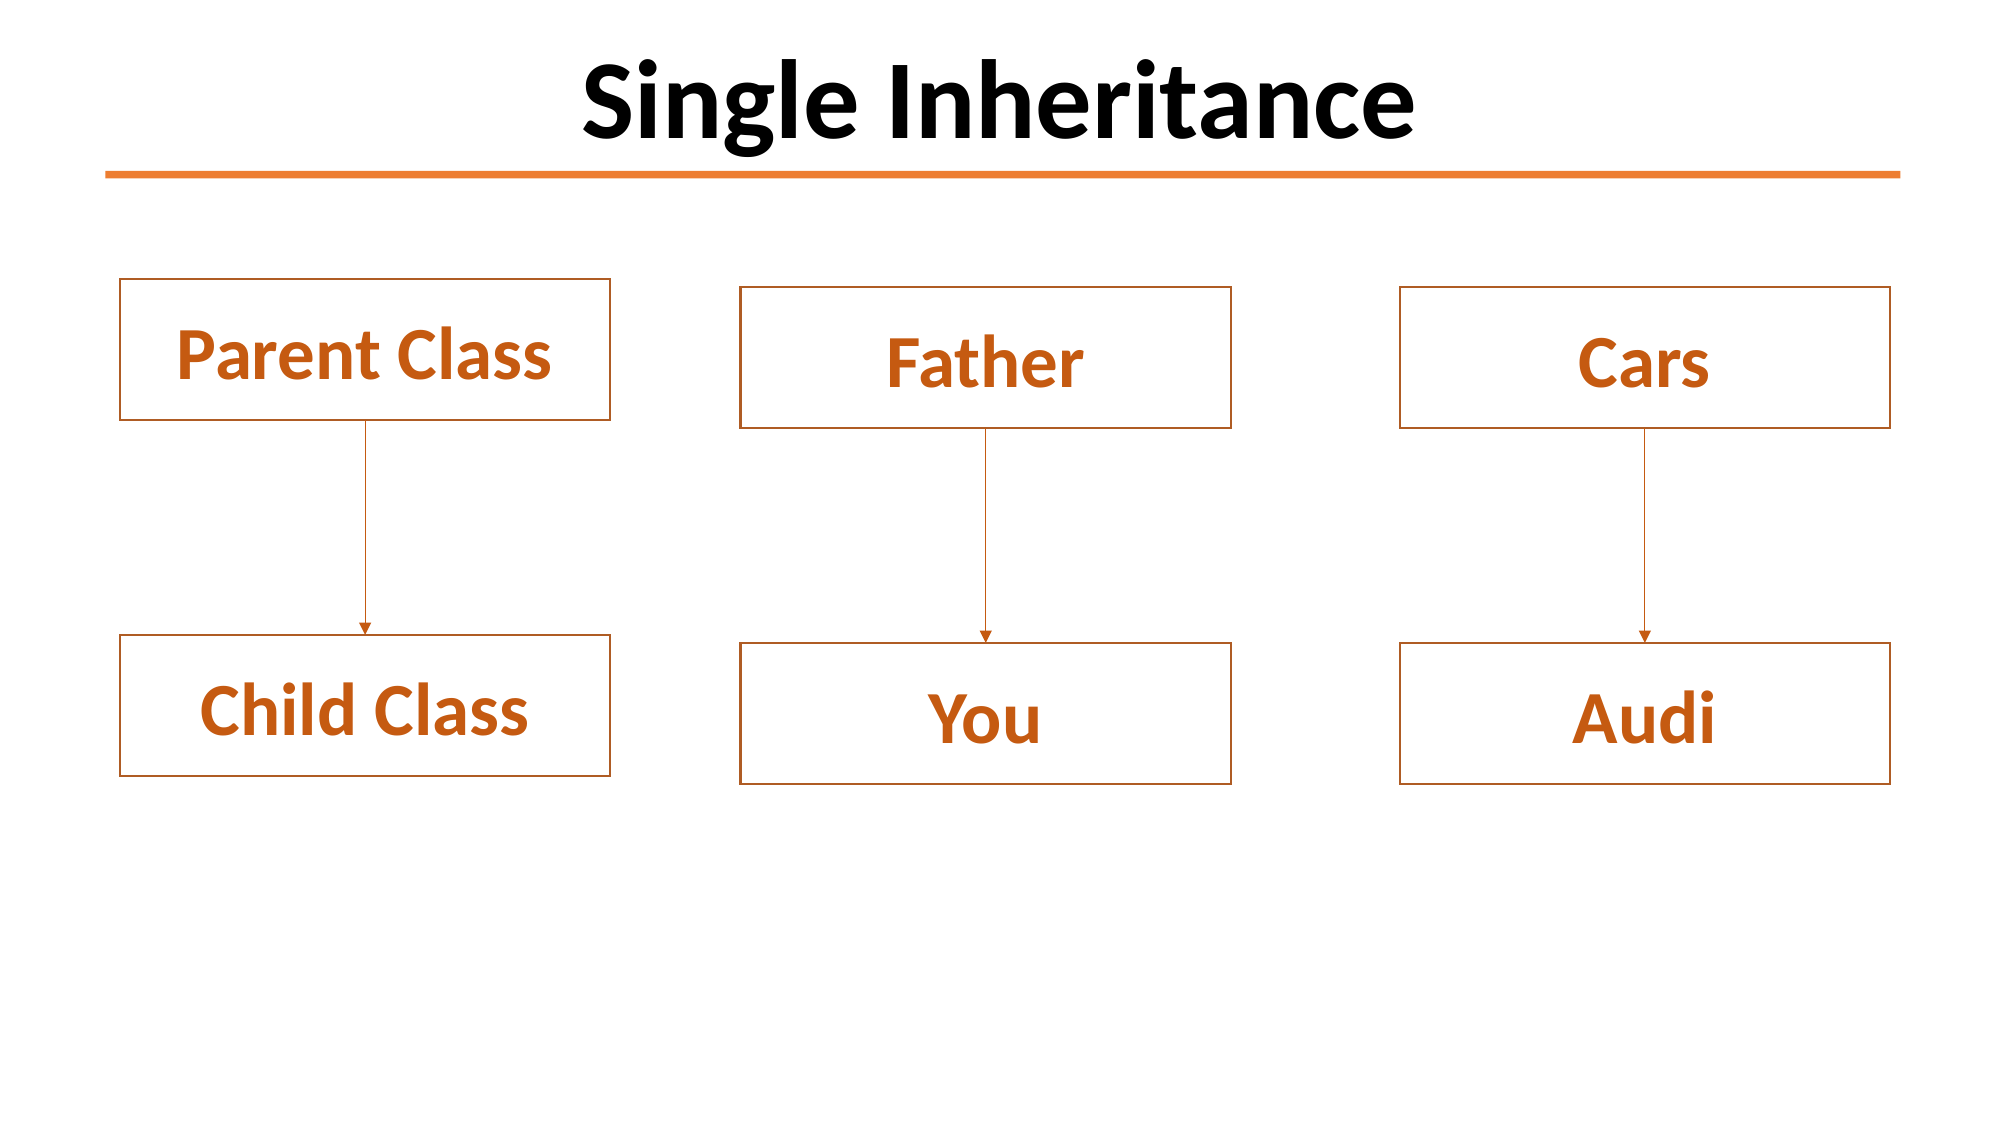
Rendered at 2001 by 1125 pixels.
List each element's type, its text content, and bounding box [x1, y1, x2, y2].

text_box [104, 170, 1901, 179]
text_box Parent Class [119, 278, 611, 421]
text_box Single Inheritance [172, 179, 1828, 187]
text_box Single Inheritance [172, 0, 1828, 170]
text_box You [739, 642, 1232, 785]
text_box Audi [1399, 642, 1891, 785]
text_box Cars [1399, 286, 1891, 429]
text_box Child Class [119, 634, 611, 777]
text_box Father [739, 286, 1232, 429]
